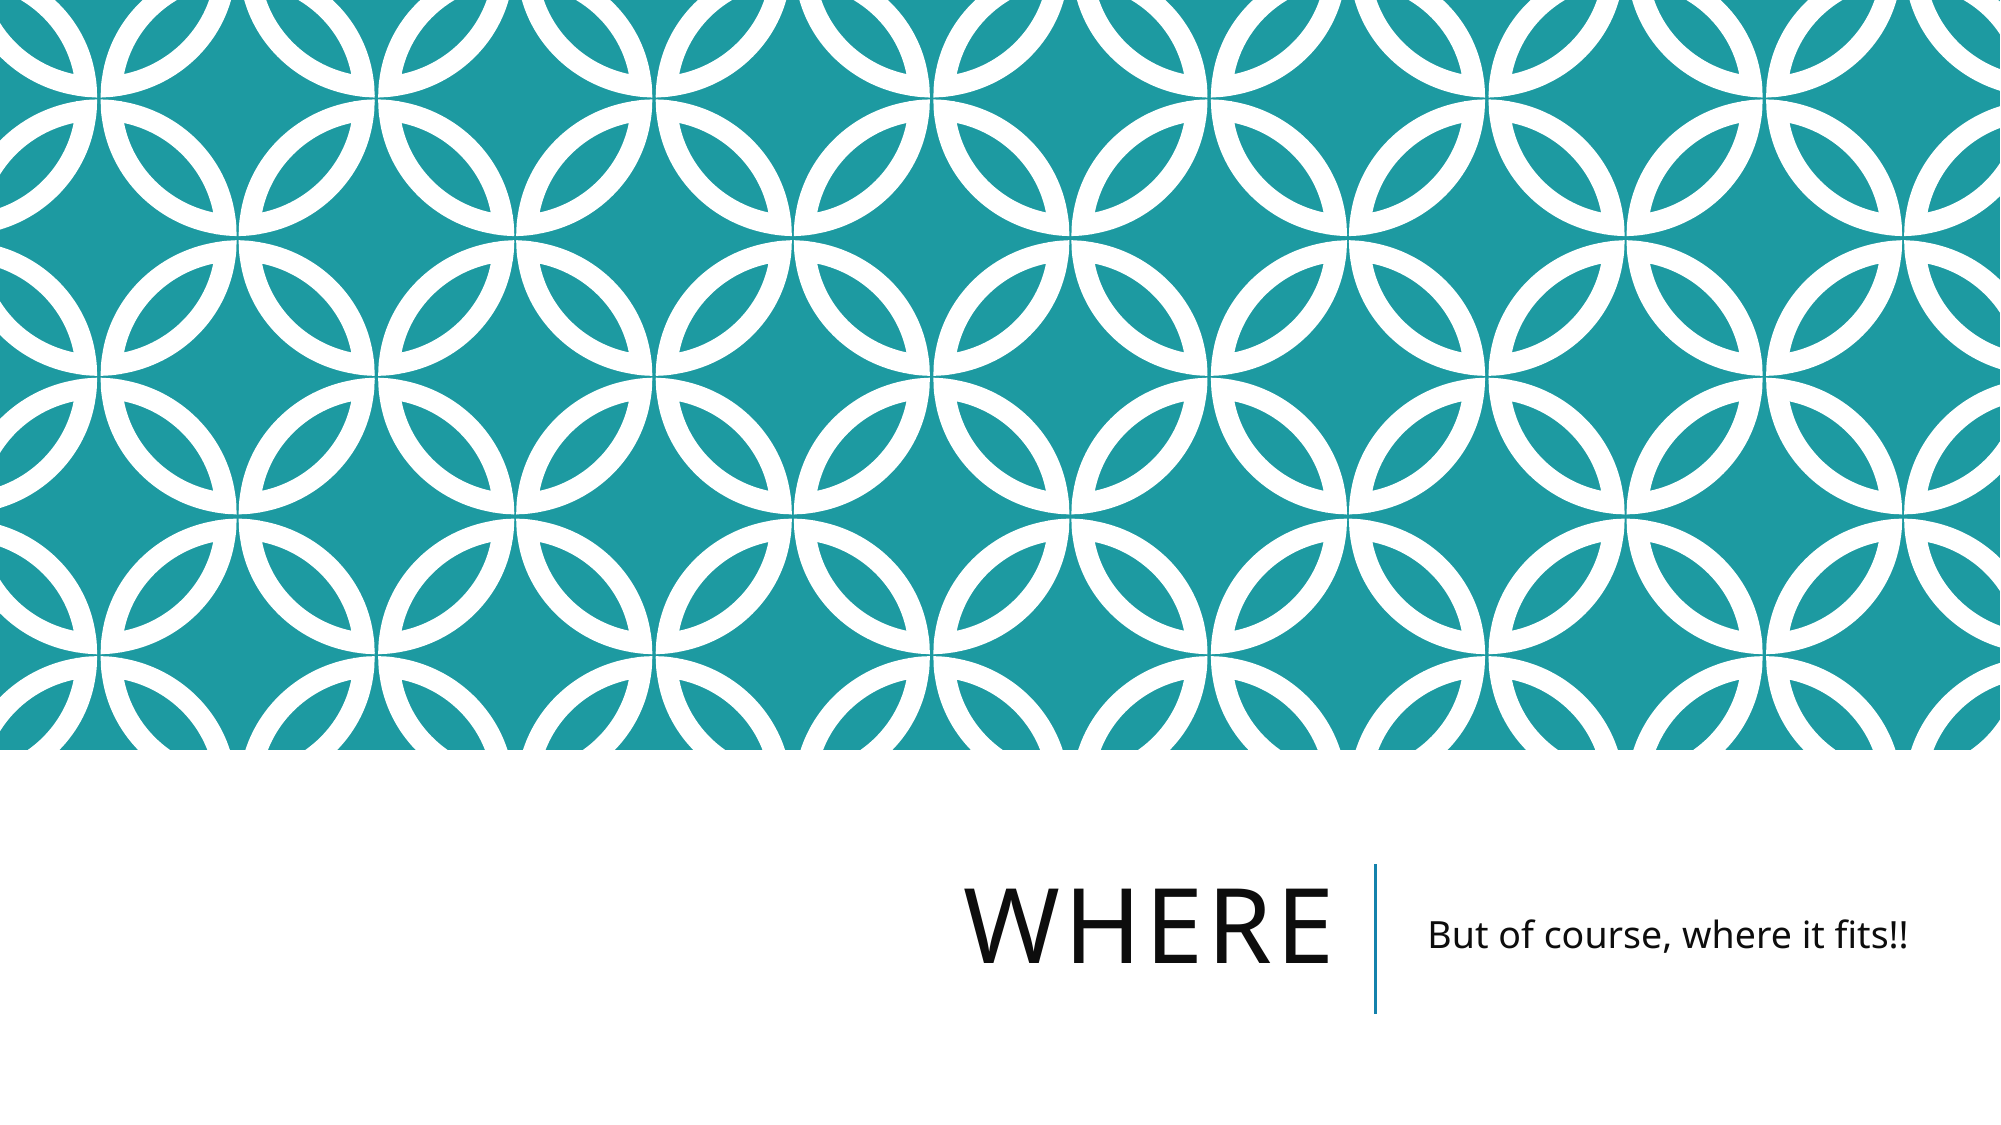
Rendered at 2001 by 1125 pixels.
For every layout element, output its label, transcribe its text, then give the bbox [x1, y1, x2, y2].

list But of course, where it fits!! [1412, 813, 1938, 1054]
title Where [75, 813, 1350, 1054]
